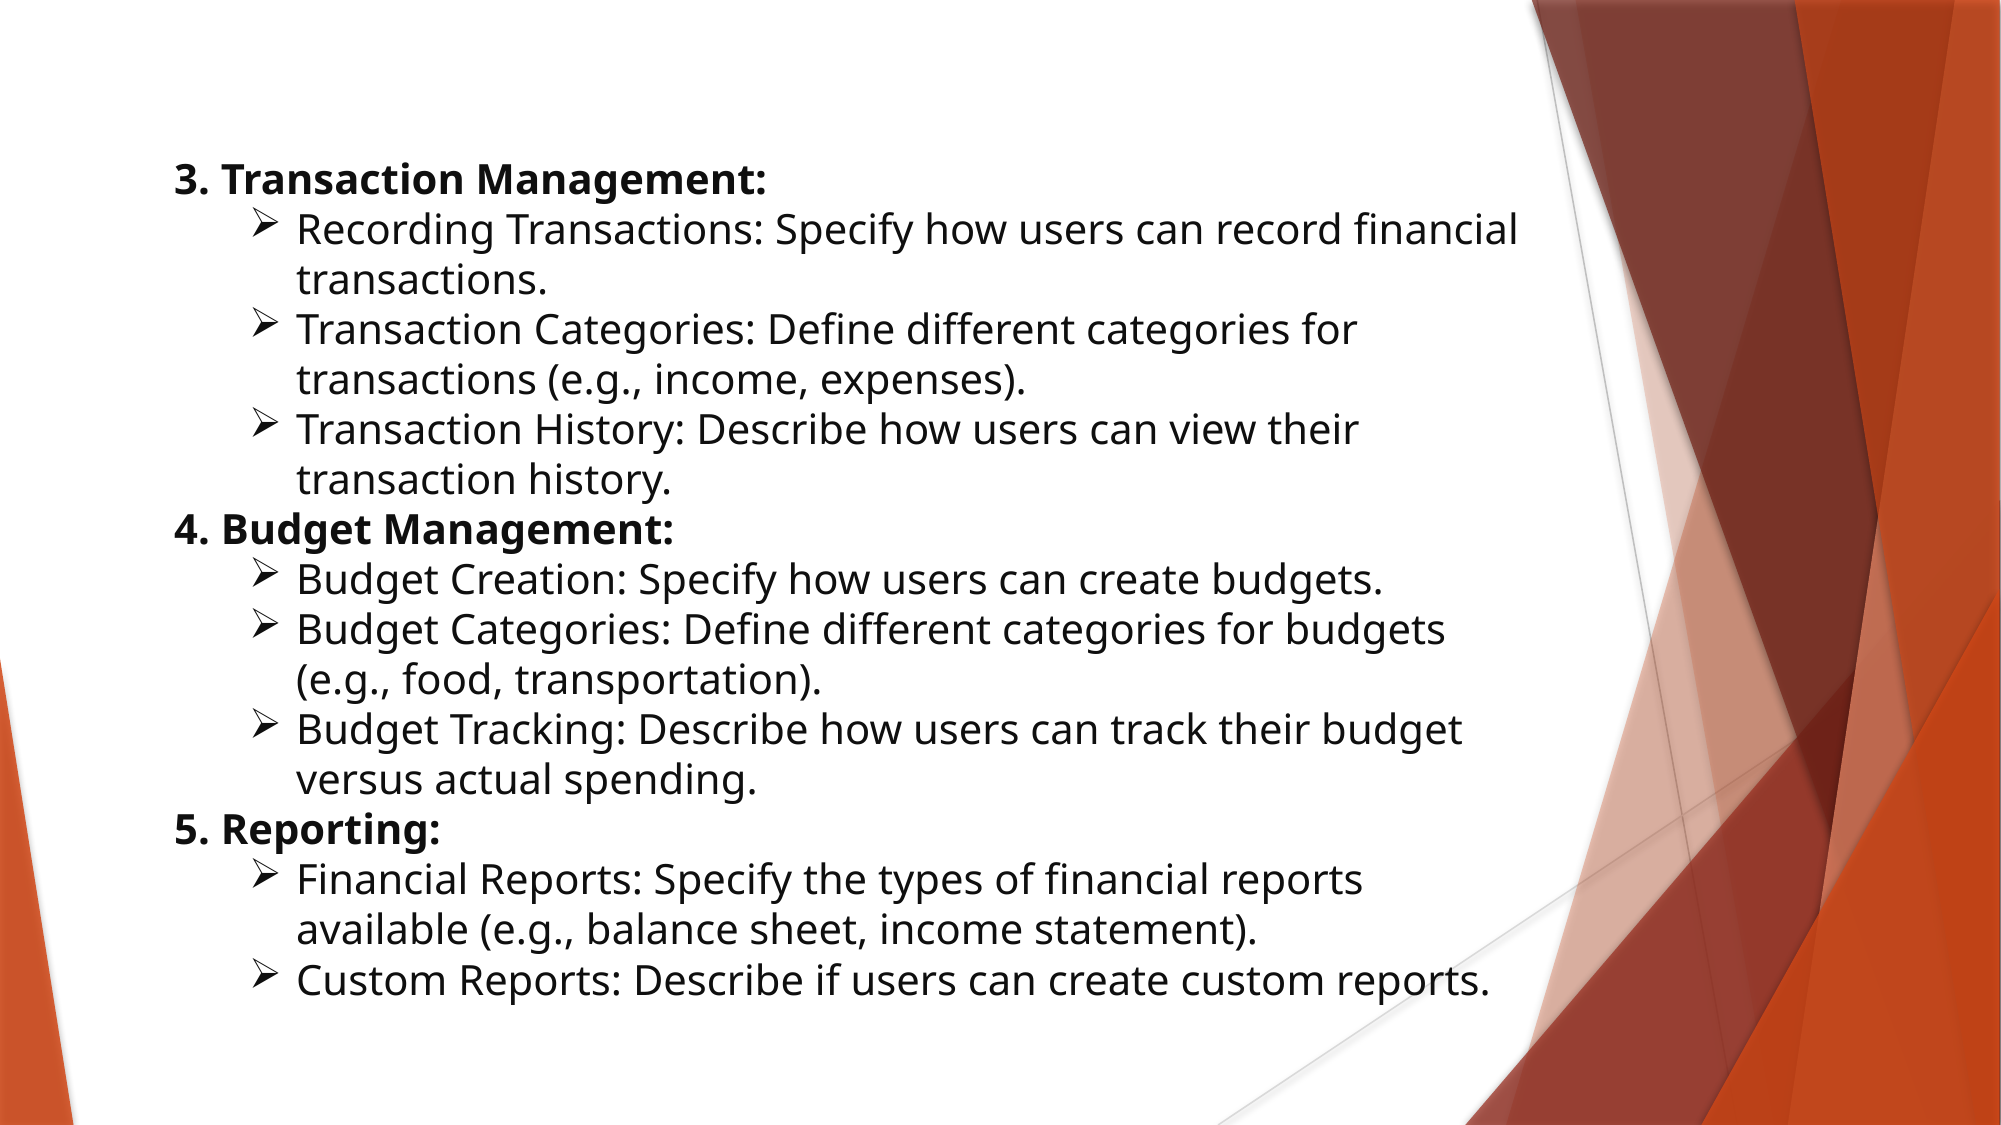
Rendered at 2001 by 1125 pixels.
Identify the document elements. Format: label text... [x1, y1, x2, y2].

text_box 3. Transaction Management: Recording Transactions: Specify how users can record financial transactions. Transaction Categories: Define different categories for transactions (e.g., income, expenses). Transaction History: Describe how users can view their transaction history. 4. Budget Management: Budget Creation: Specify how users can create budgets. Budget Categories: Define different categories for budgets (e.g., food, transportation). Budget Tracking: Describe how users can track their budget versus actual spending. 5. Reporting: Financial Reports: Specify the types of financial reports available (e.g., balance sheet, income statement). Custom Reports: Describe if users can create custom reports. [159, 100, 1558, 1101]
